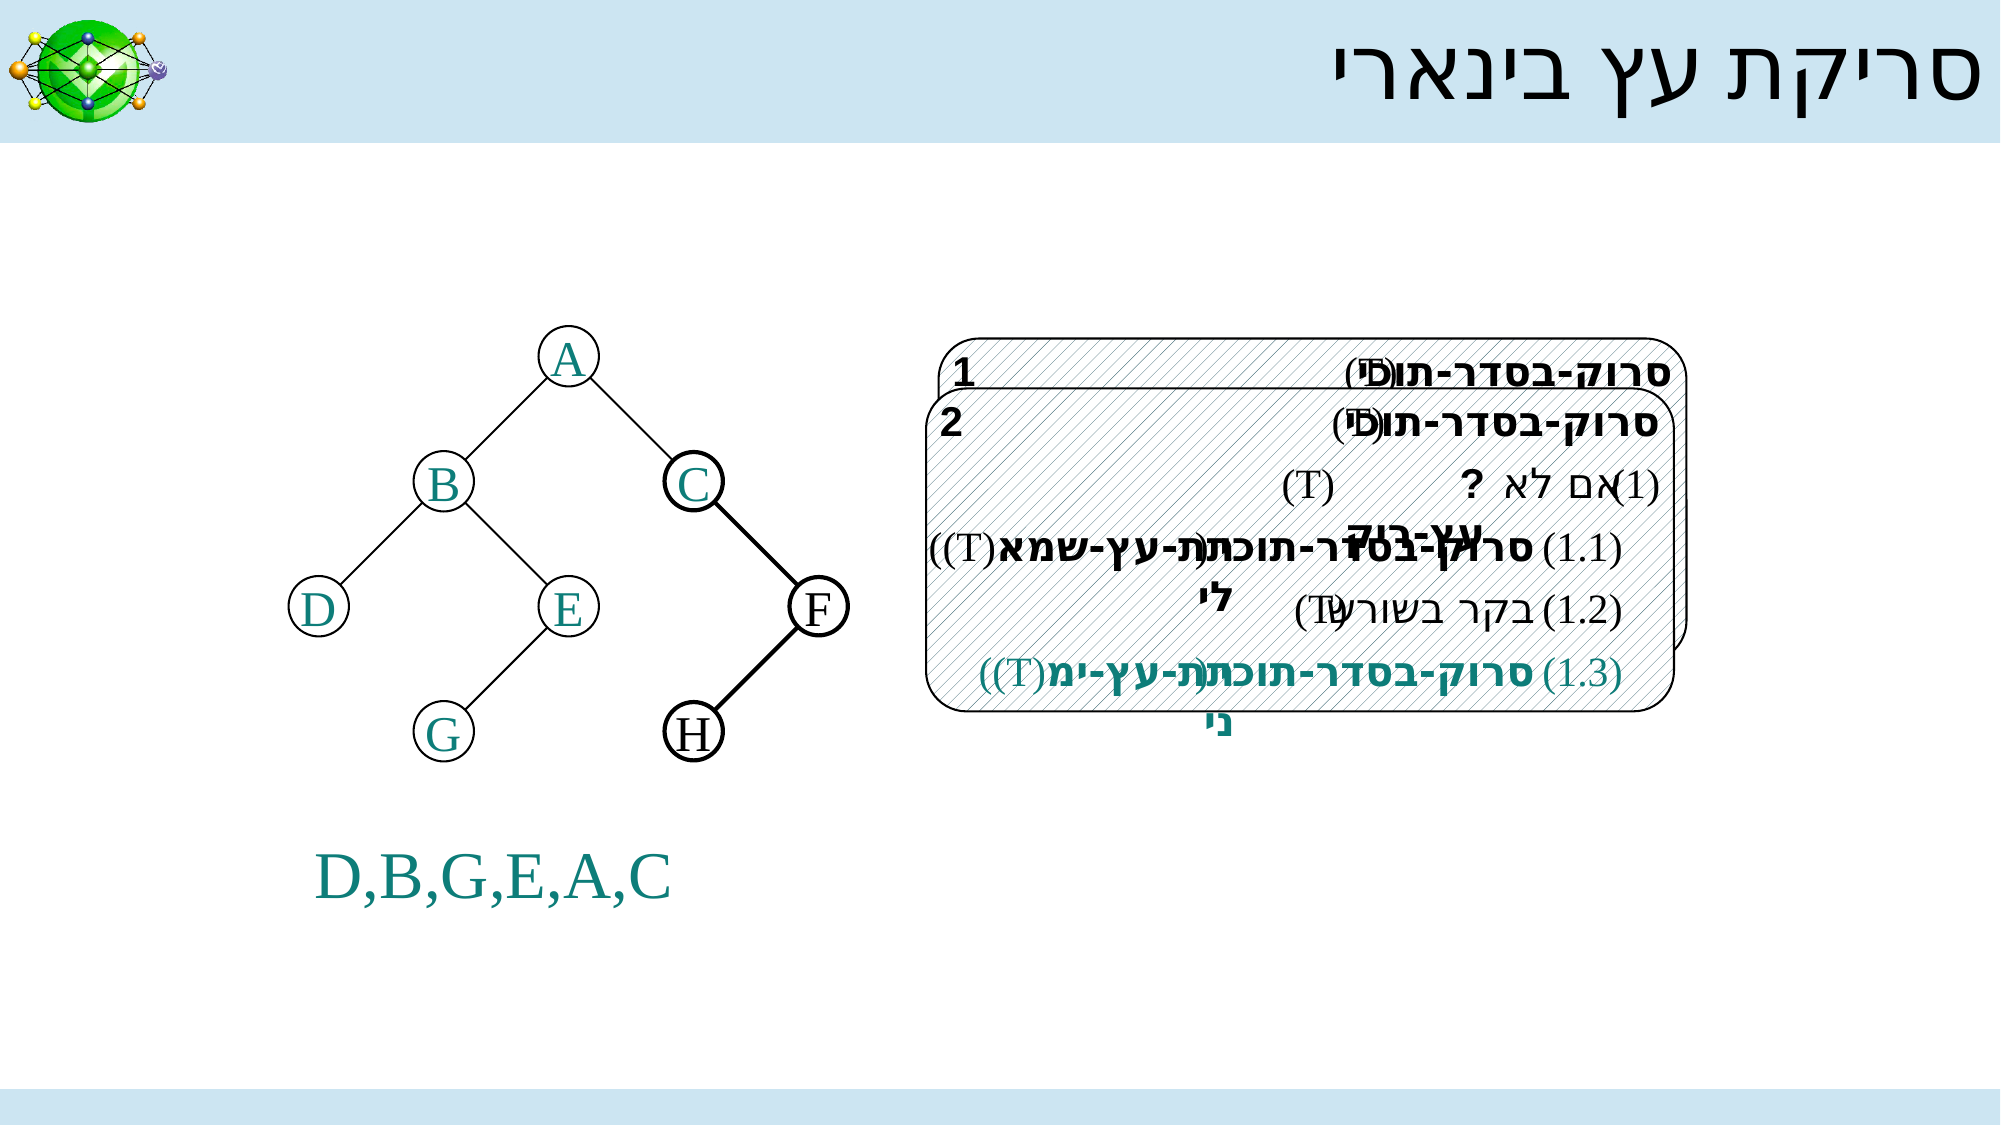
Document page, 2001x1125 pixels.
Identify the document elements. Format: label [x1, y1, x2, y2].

text_box [288, 326, 848, 762]
text_box [910, 337, 1688, 752]
text_box [299, 824, 914, 920]
title [169, 0, 2000, 141]
picture [9, 19, 167, 123]
